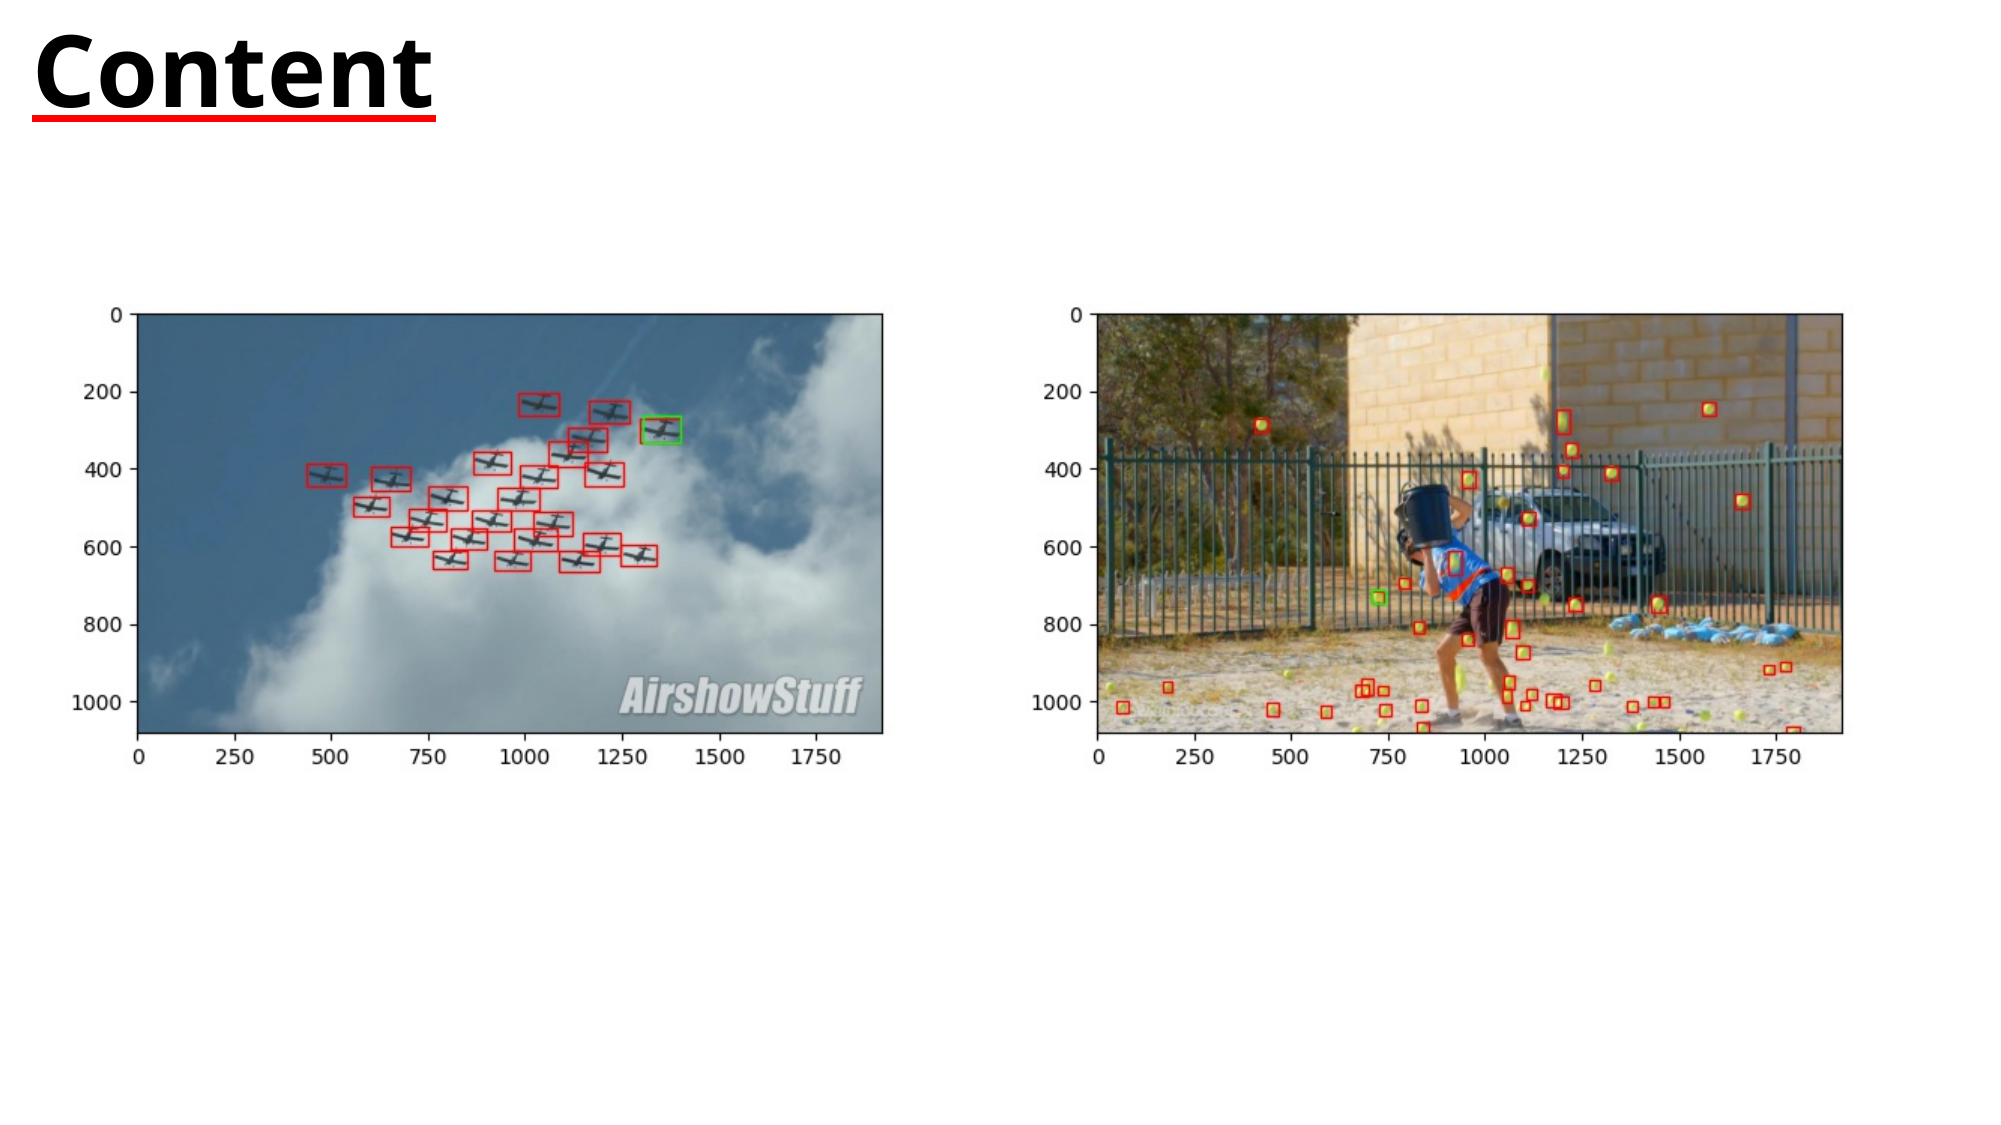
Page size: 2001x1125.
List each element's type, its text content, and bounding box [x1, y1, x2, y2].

picture [17, 159, 1938, 880]
text_box Content [17, 0, 1116, 135]
